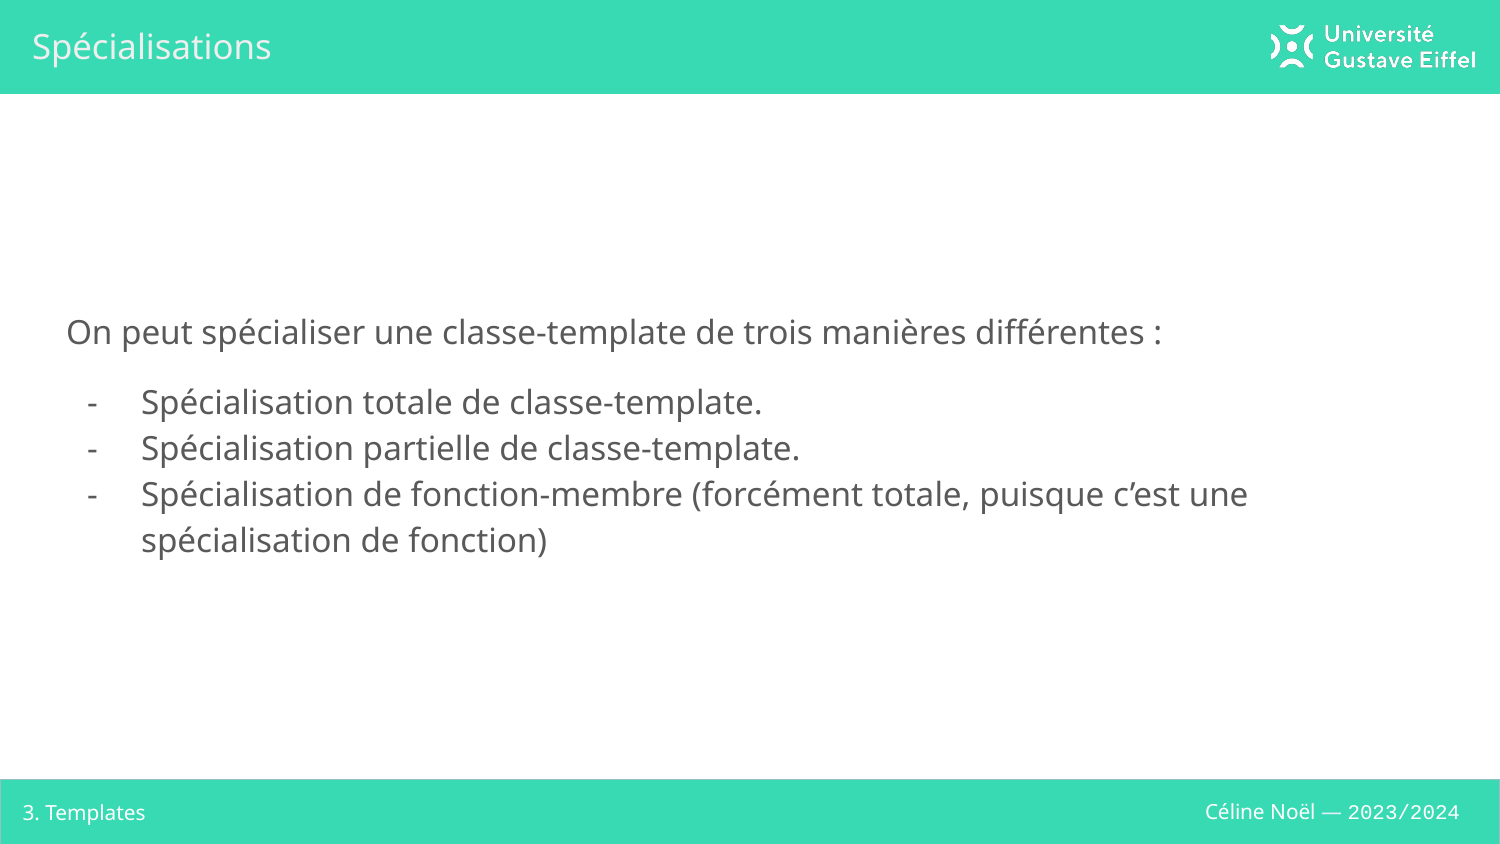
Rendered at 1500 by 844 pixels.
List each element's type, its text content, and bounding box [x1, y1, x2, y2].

picture [1440, 25, 1475, 68]
title Spécialisations [17, 9, 1440, 82]
list On peut spécialiser une classe-template de trois manières différentes : Spécialisation totale de classe-template. Spécialisation partielle de classe-template. Spécialisation de fonction-membre (forcément totale, puisque c’est une spécialisation de fonction) [51, 230, 1449, 634]
title 3. Templates [7, 779, 689, 844]
